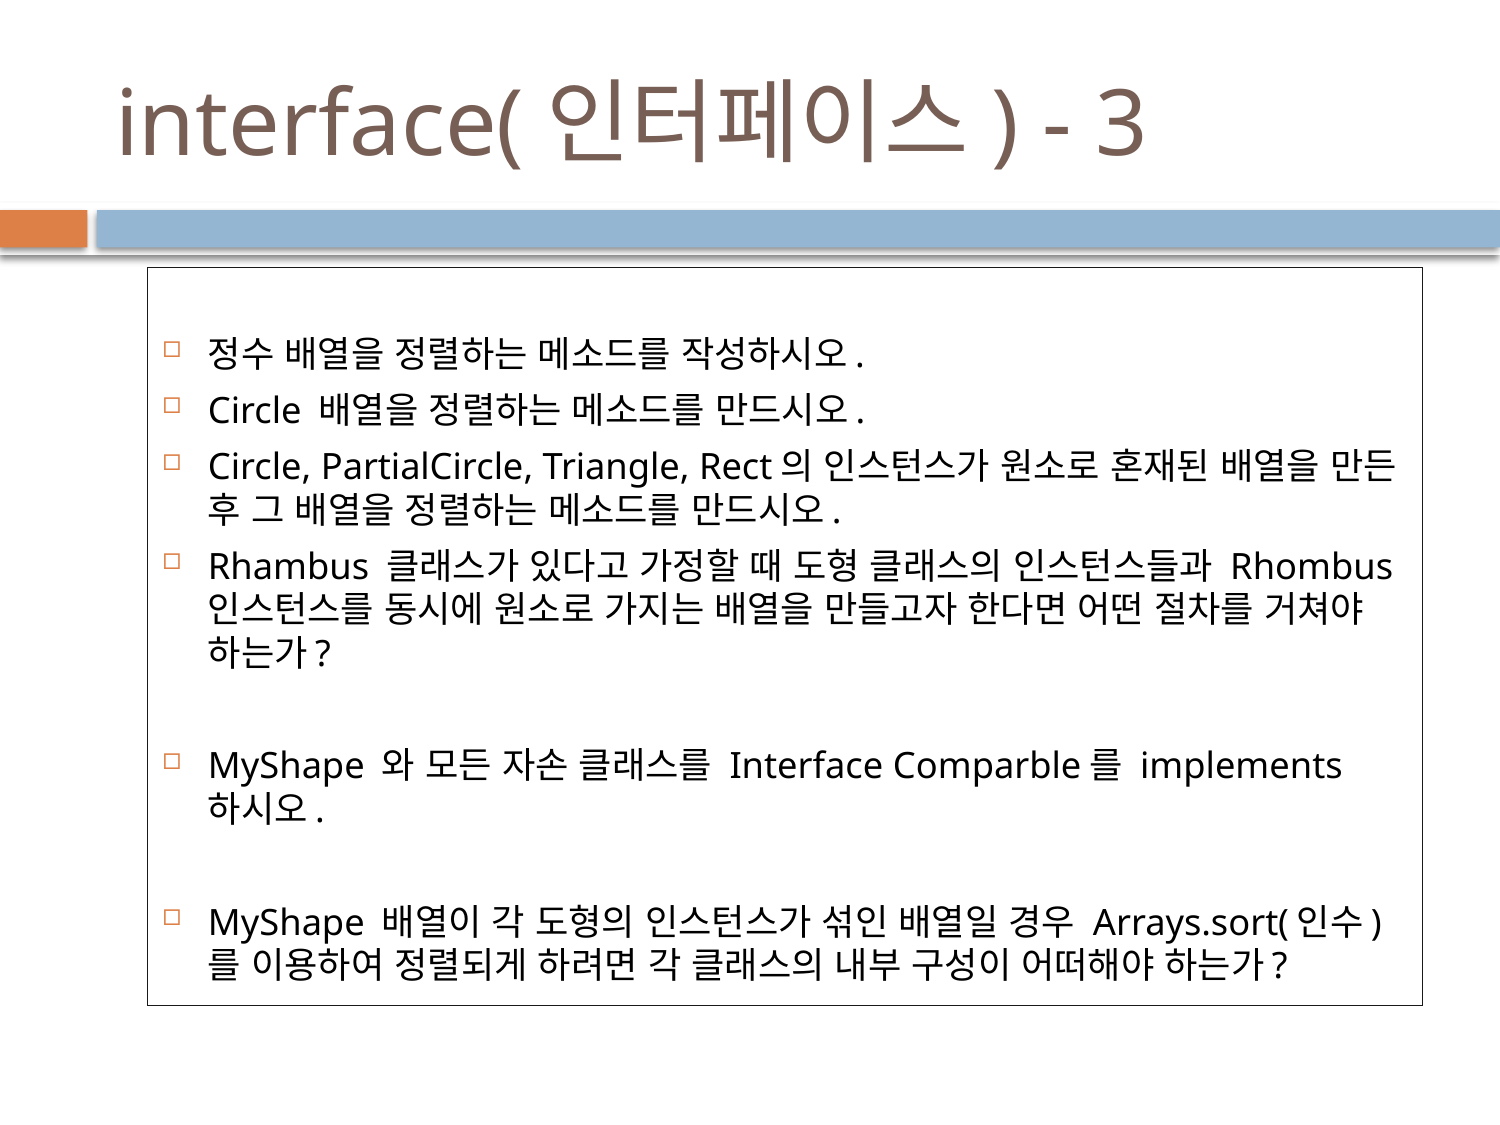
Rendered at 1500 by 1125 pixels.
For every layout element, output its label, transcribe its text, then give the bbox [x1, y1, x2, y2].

text_box 정수 배열을 정렬하는 메소드를 작성하시오. Circle 배열을 정렬하는 메소드를 만드시오. Circle, PartialCircle, Triangle, Rect의 인스턴스가 원소로 혼재된 배열을 만든 후 그 배열을 정렬하는 메소드를 만드시오. Rhambus 클래스가 있다고 가정할 때 도형 클래스의 인스턴스들과 Rhombus 인스턴스를 동시에 원소로 가지는 배열을 만들고자 한다면 어떤 절차를 거쳐야 하는가? MyShape 와 모든 자손 클래스를 Interface Comparble를 implements 하시오. MyShape 배열이 각 도형의 인스턴스가 섞인 배열일 경우 Arrays.sort(인수)를 이용하여 정렬되게 하려면 각 클래스의 내부 구성이 어떠해야 하는가? [147, 267, 1423, 1006]
title interface(인터페이스) - 3 [100, 37, 1438, 200]
